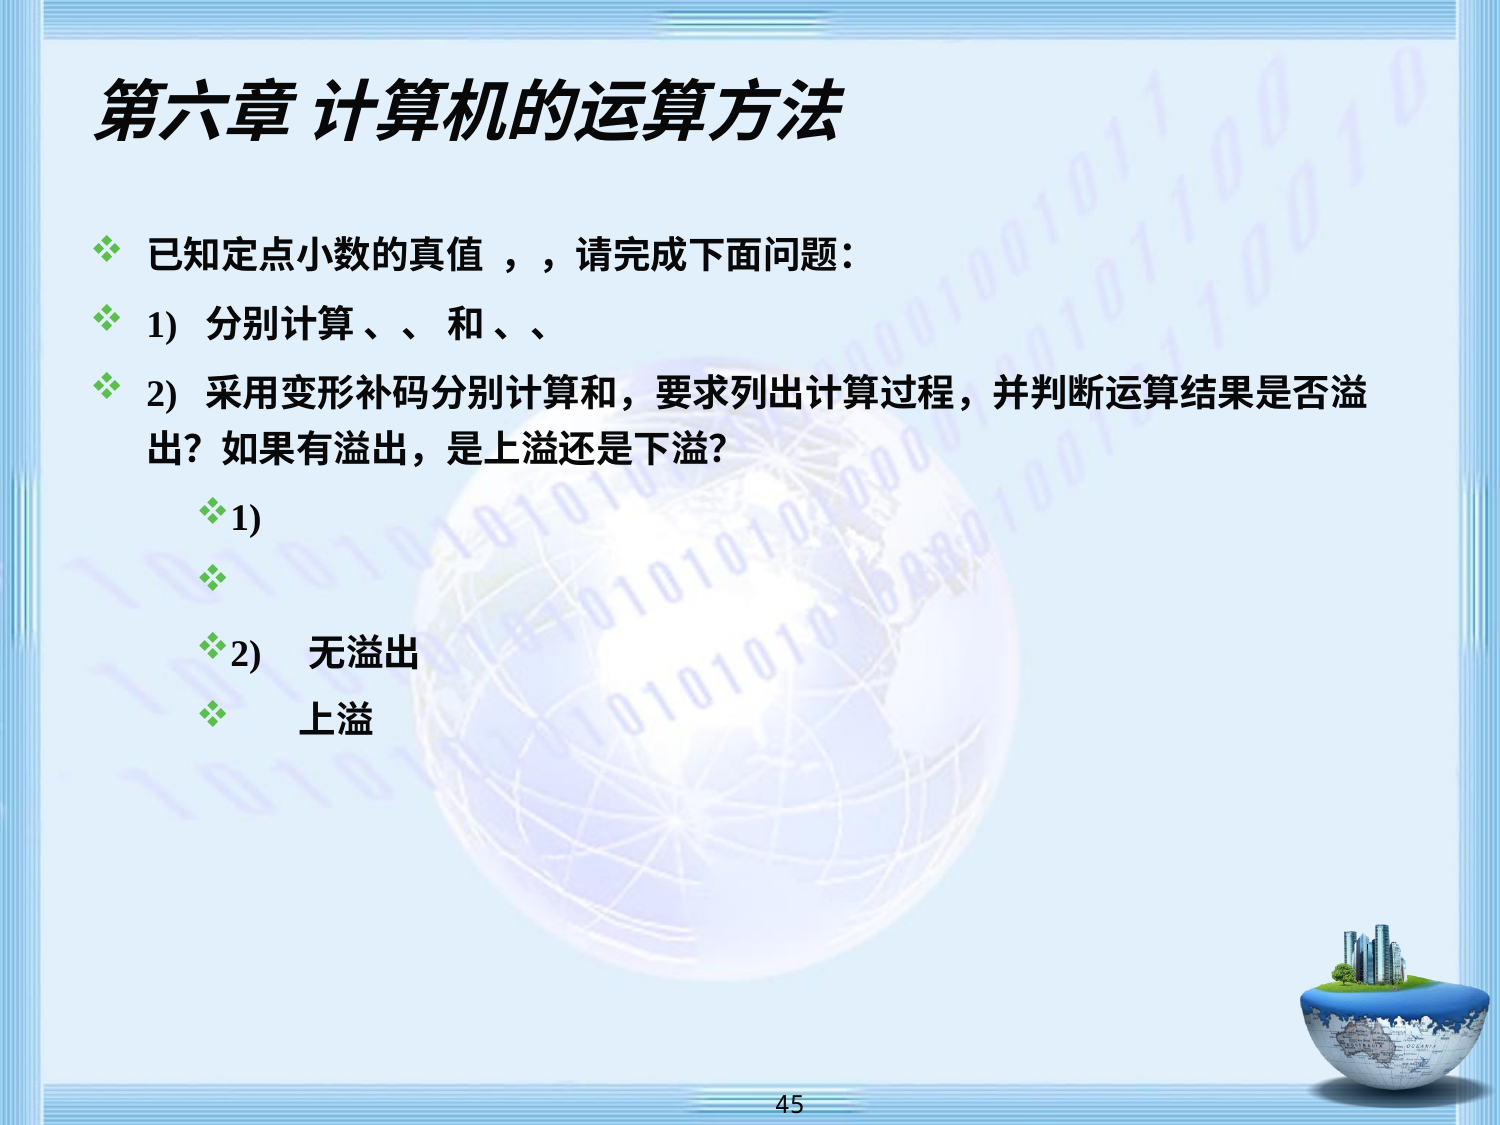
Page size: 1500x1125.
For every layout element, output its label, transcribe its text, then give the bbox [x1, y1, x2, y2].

footer 45 [512, 1072, 988, 1113]
title 第六章 计算机的运算方法 [75, 37, 1425, 180]
picture [0, 0, 1500, 1125]
